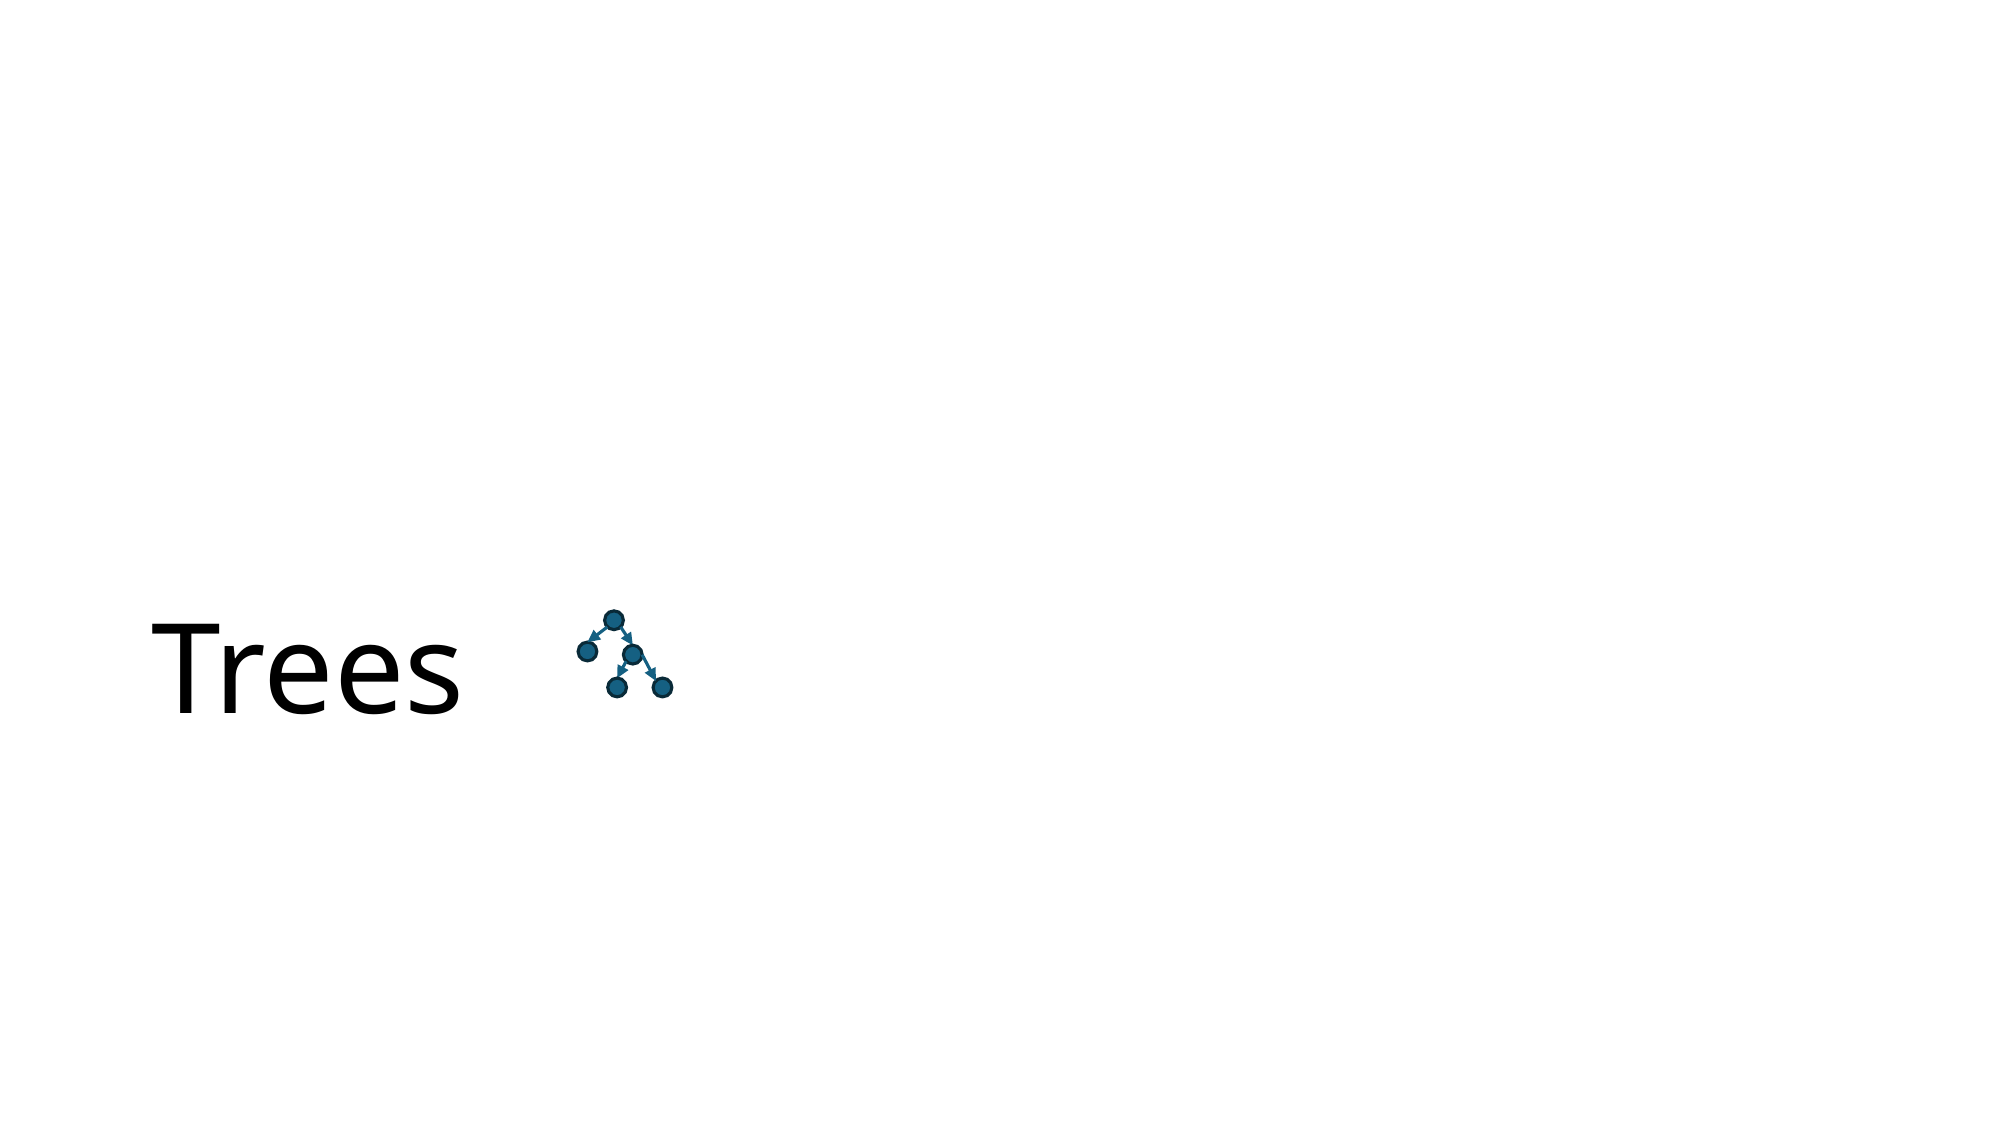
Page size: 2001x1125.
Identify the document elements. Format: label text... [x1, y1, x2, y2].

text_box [577, 610, 673, 698]
title Trees [136, 280, 1862, 749]
